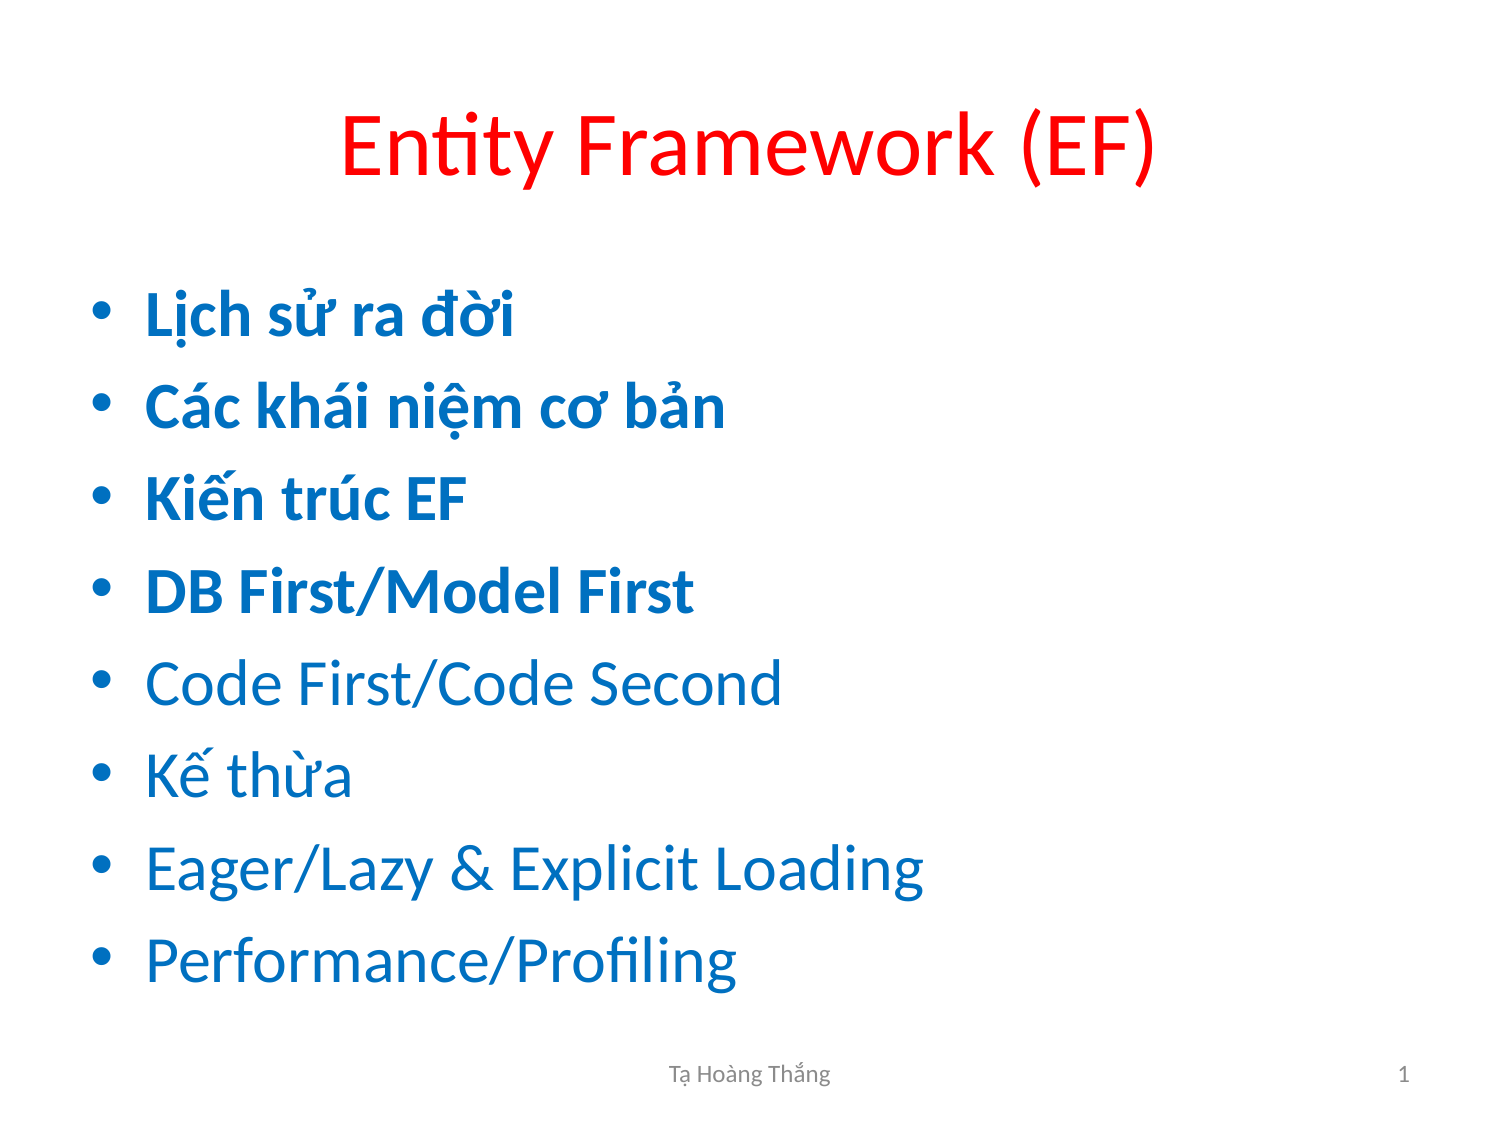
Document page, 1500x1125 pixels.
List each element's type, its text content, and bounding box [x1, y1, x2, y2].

slide_number 1 [1074, 1042, 1425, 1103]
list Lịch sử ra đời Các khái niệm cơ bản Kiến trúc EF DB First/Model First Code First/Code Second Kế thừa Eager/Lazy & Explicit Loading Performance/Profiling [75, 262, 1425, 1005]
title Entity Framework (EF) [75, 45, 1425, 233]
footer Tạ Hoàng Thắng [512, 1042, 988, 1103]
